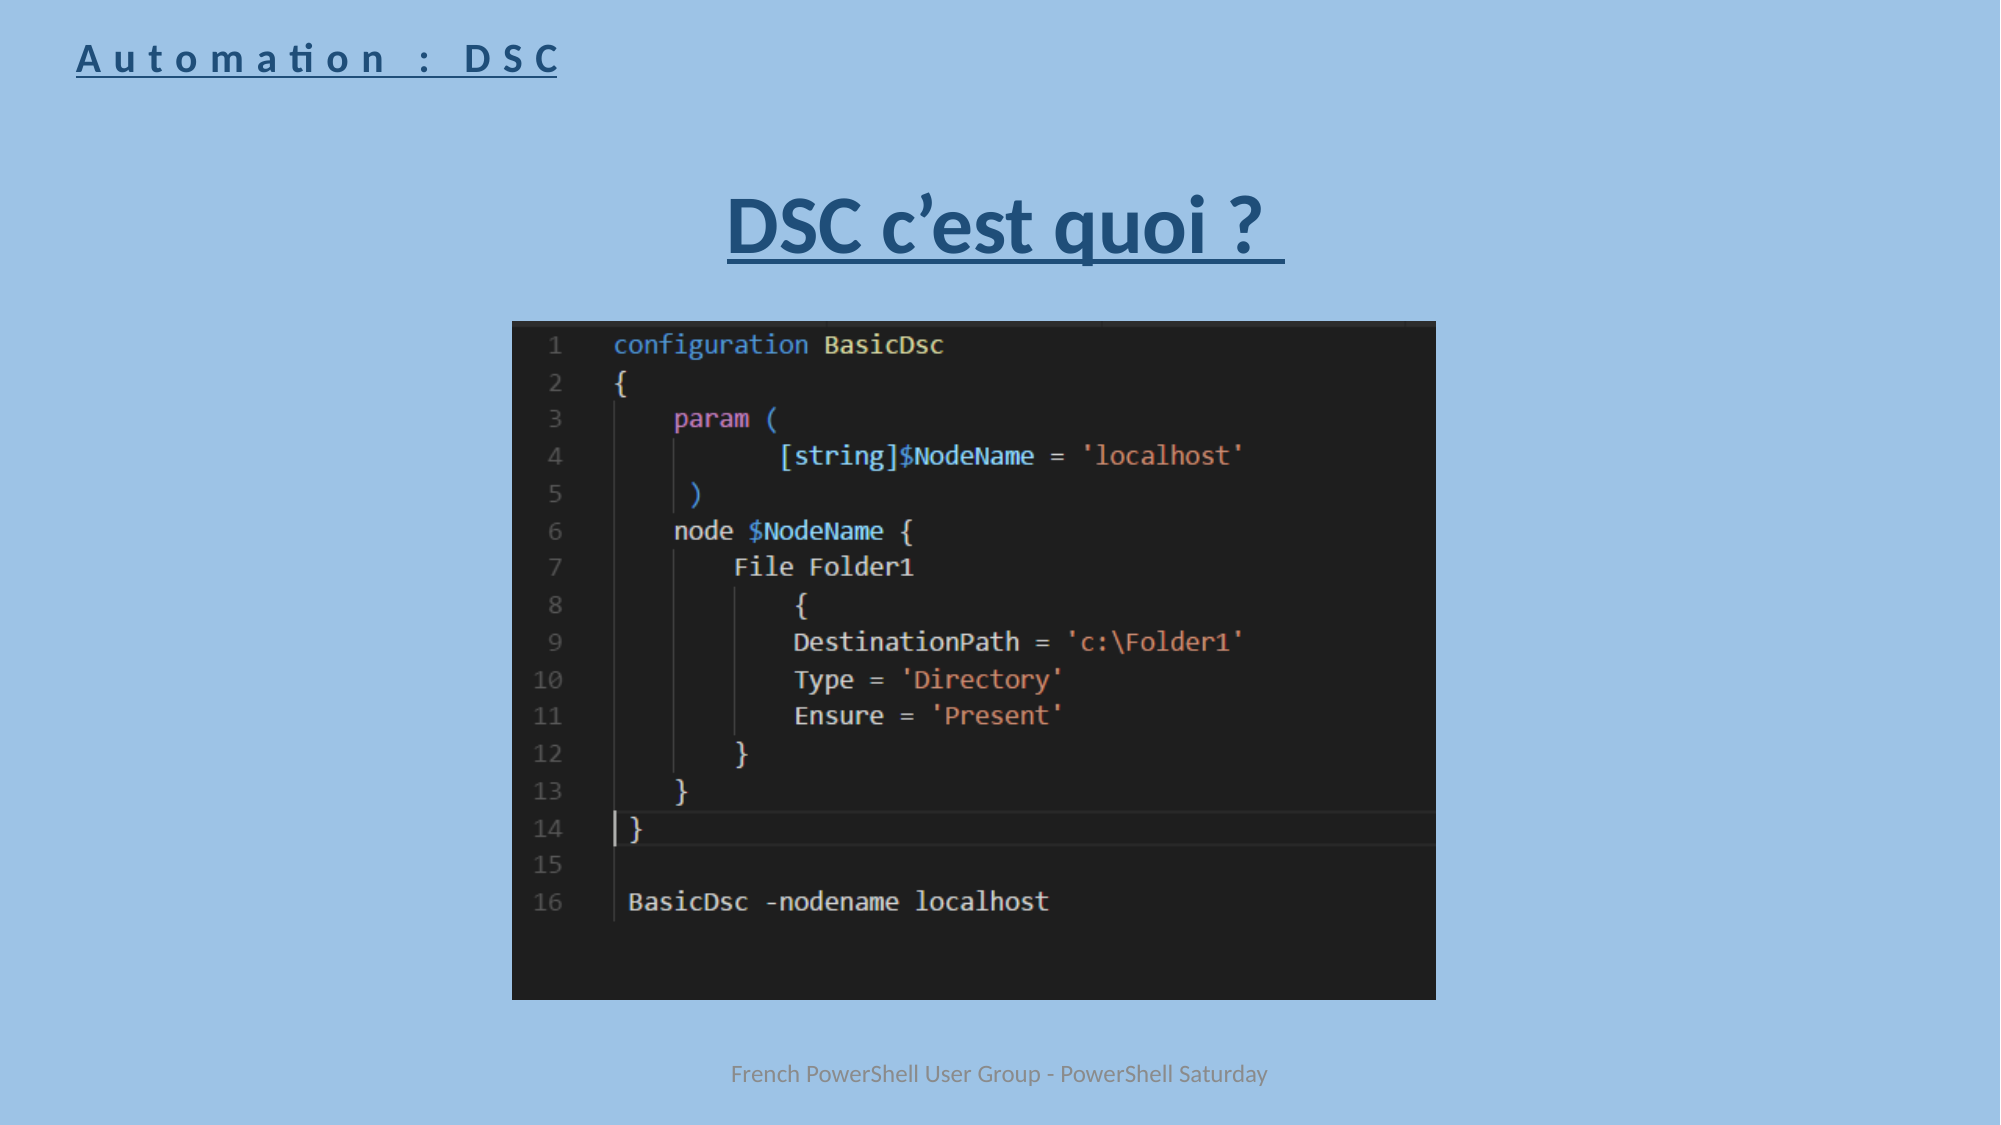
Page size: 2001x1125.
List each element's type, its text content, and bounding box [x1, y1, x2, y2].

text_box DSC c’est quoi ? [174, 162, 1838, 278]
footer French PowerShell User Group - PowerShell Saturday [662, 1042, 1338, 1103]
text_box Automation : DSC [61, 23, 1708, 89]
picture [512, 321, 1436, 1000]
